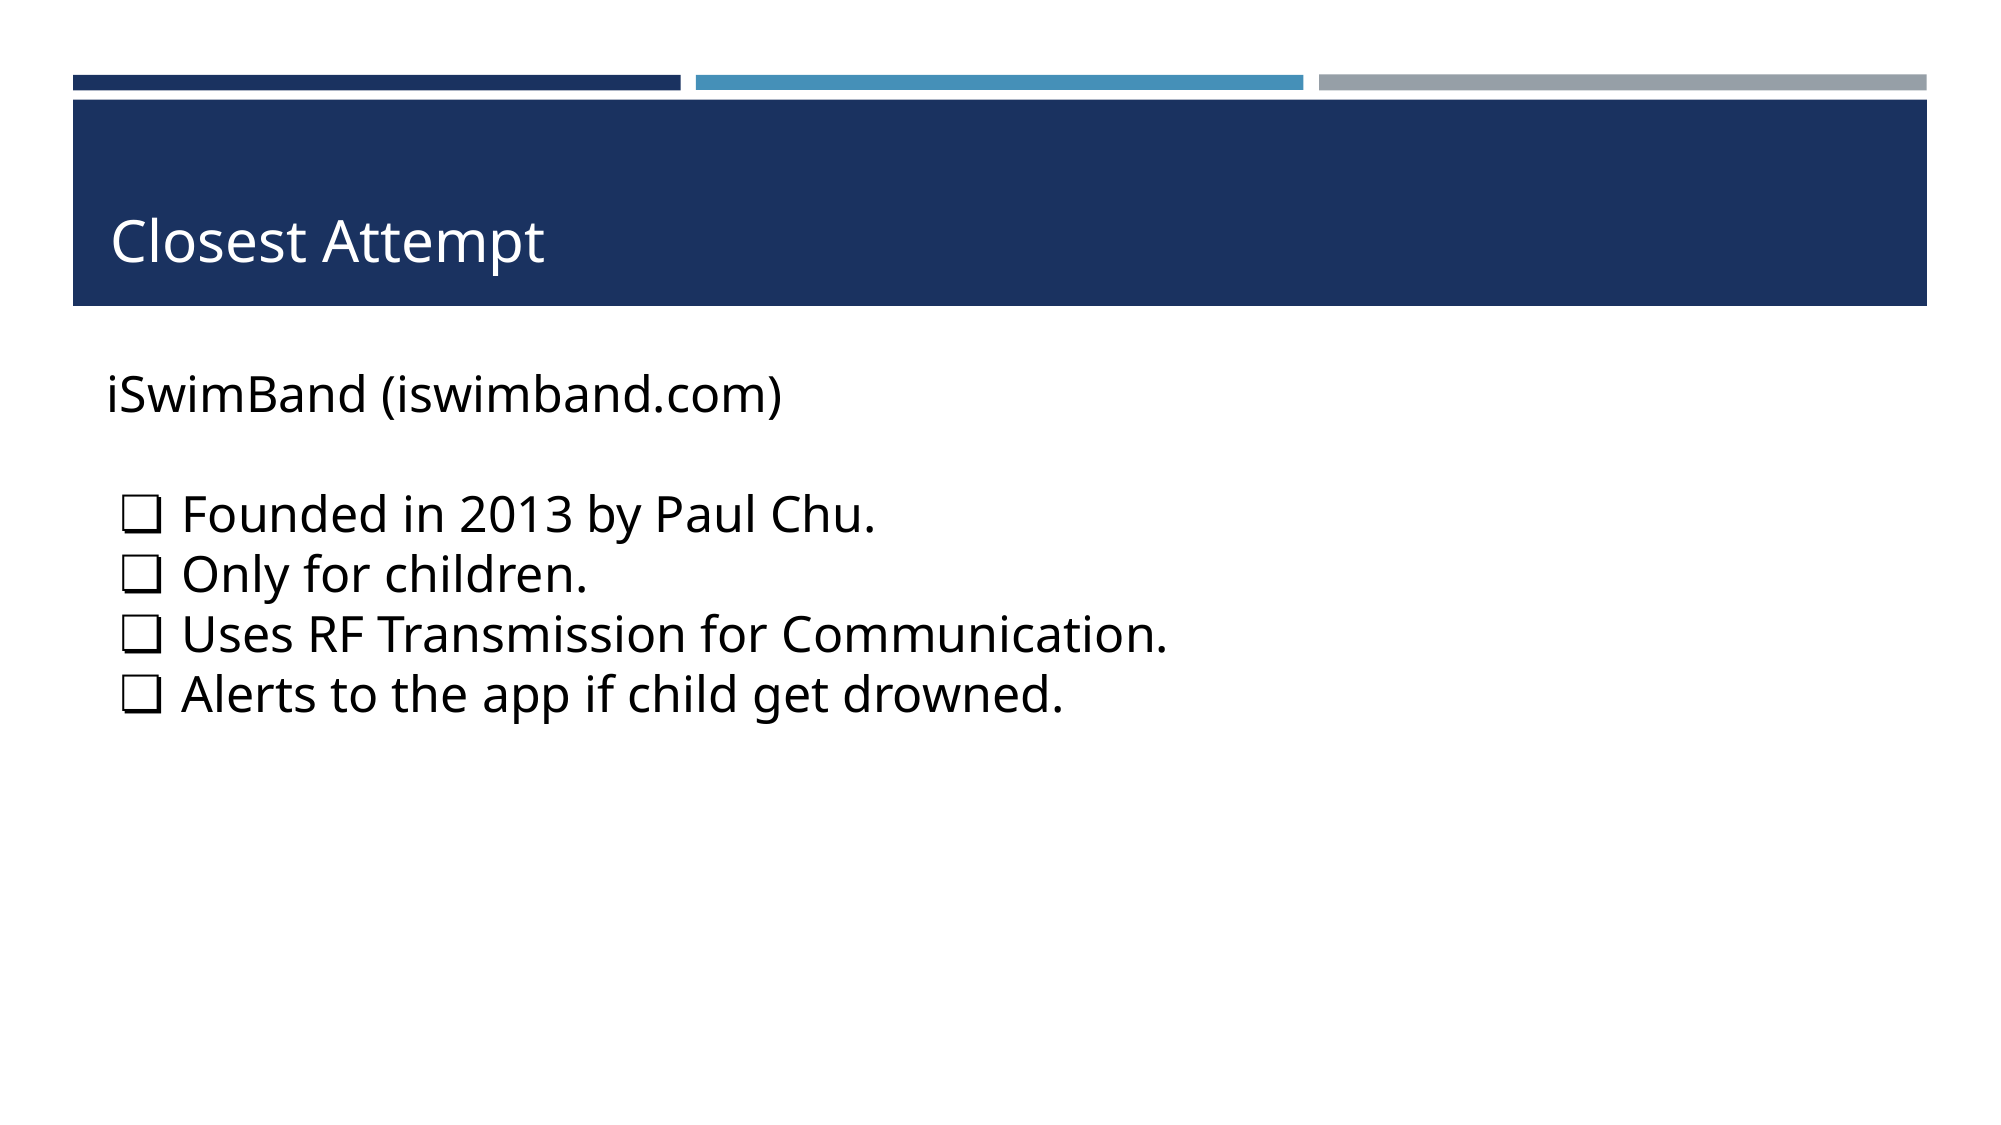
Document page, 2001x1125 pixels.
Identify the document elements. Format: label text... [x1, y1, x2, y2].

text_box iSwimBand (iswimband.com) Founded in 2013 by Paul Chu. Only for children. Uses RF Transmission for Communication. Alerts to the app if child get drowned. [91, 347, 1902, 1013]
title Closest Attempt [95, 119, 1905, 282]
